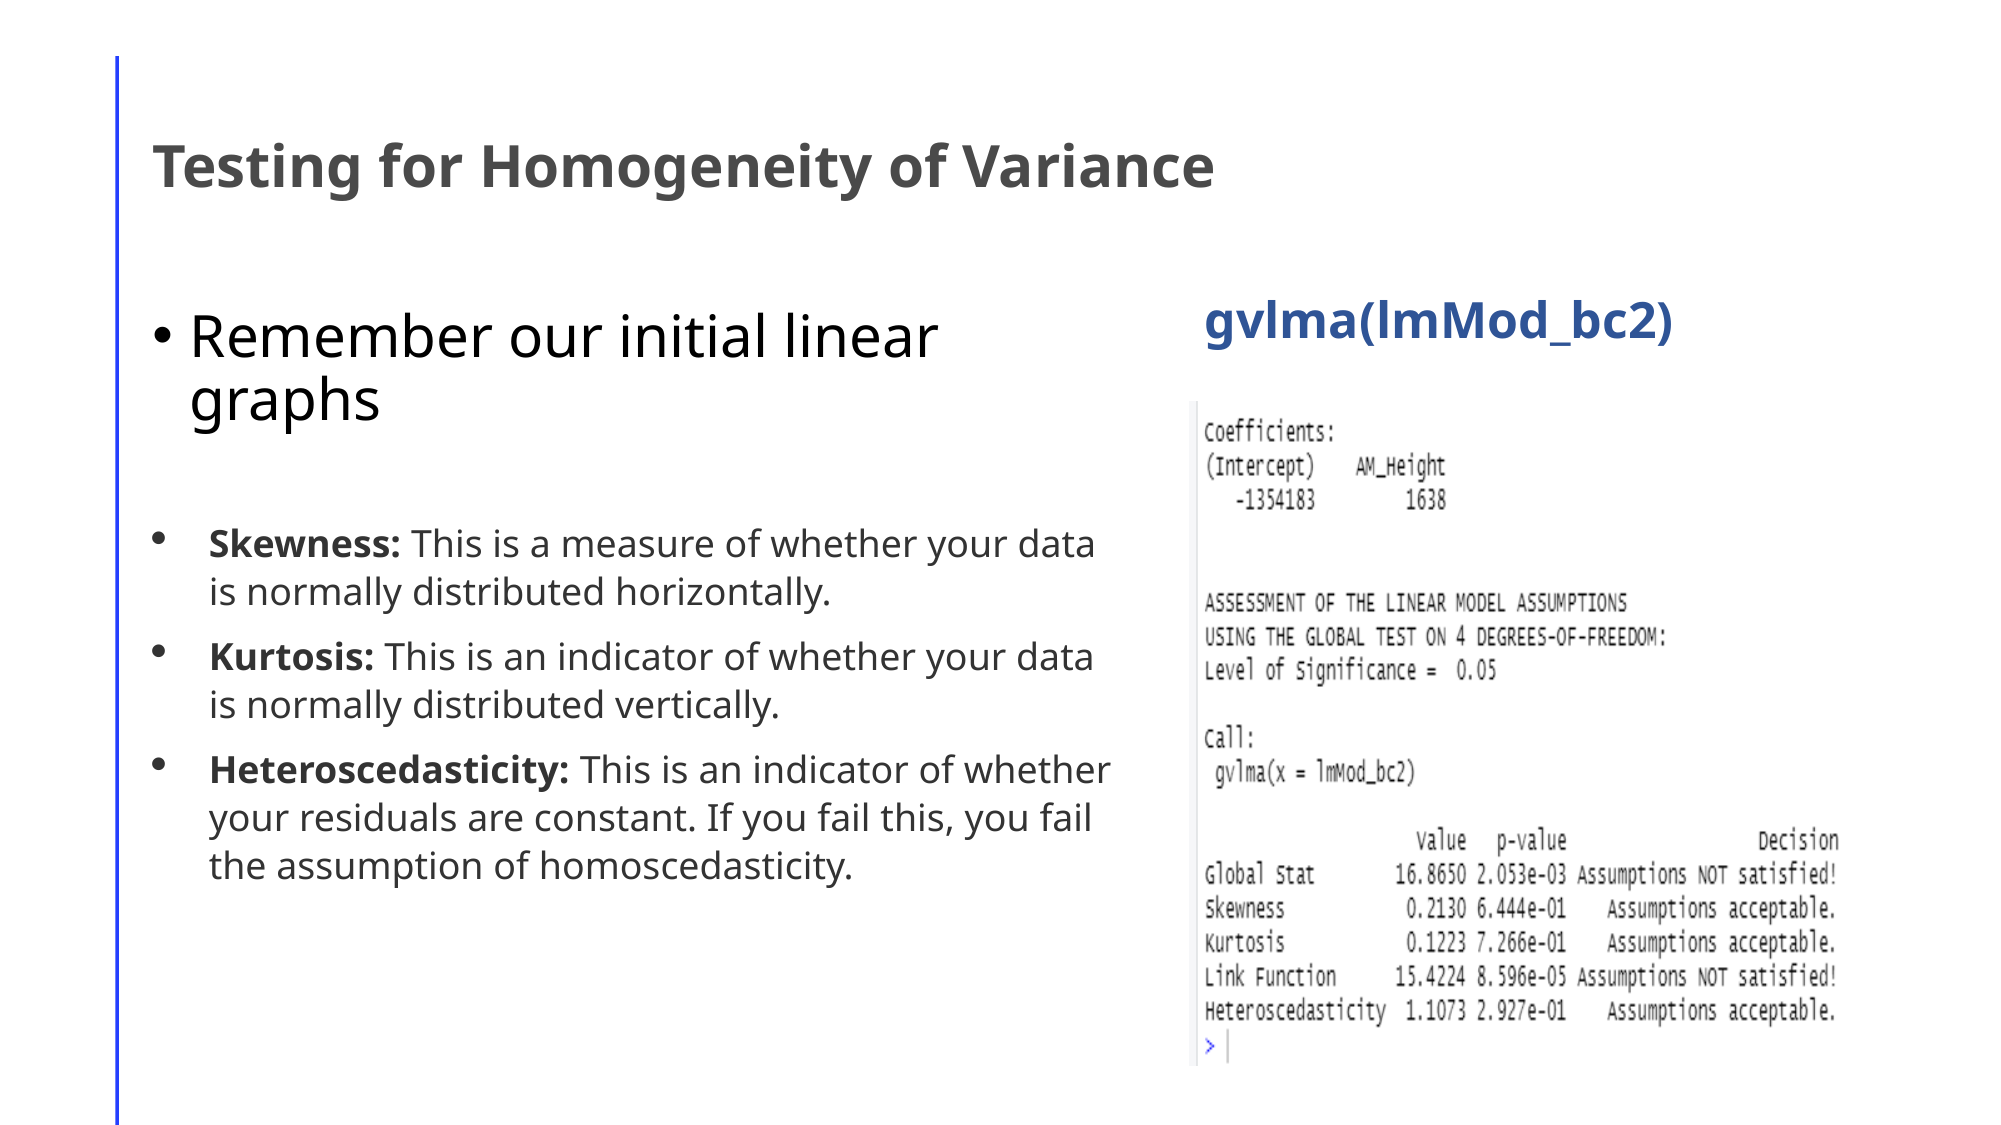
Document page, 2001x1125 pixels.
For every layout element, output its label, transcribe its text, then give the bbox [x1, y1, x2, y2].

title Testing for Homogeneity of Variance [137, 59, 1863, 278]
picture [1189, 401, 1904, 1066]
list Remember our initial linear graphs Skewness: This is a measure of whether your data is normally distributed horizontally. Kurtosis: This is an indicator of whether your data is normally distributed vertically. Heteroscedasticity: This is an indicator of whether your residuals are constant. If you fail this, you fail the assumption of homoscedasticity. [137, 299, 1132, 1014]
text_box gvlma(lmMod_bc2) [1189, 281, 1877, 401]
